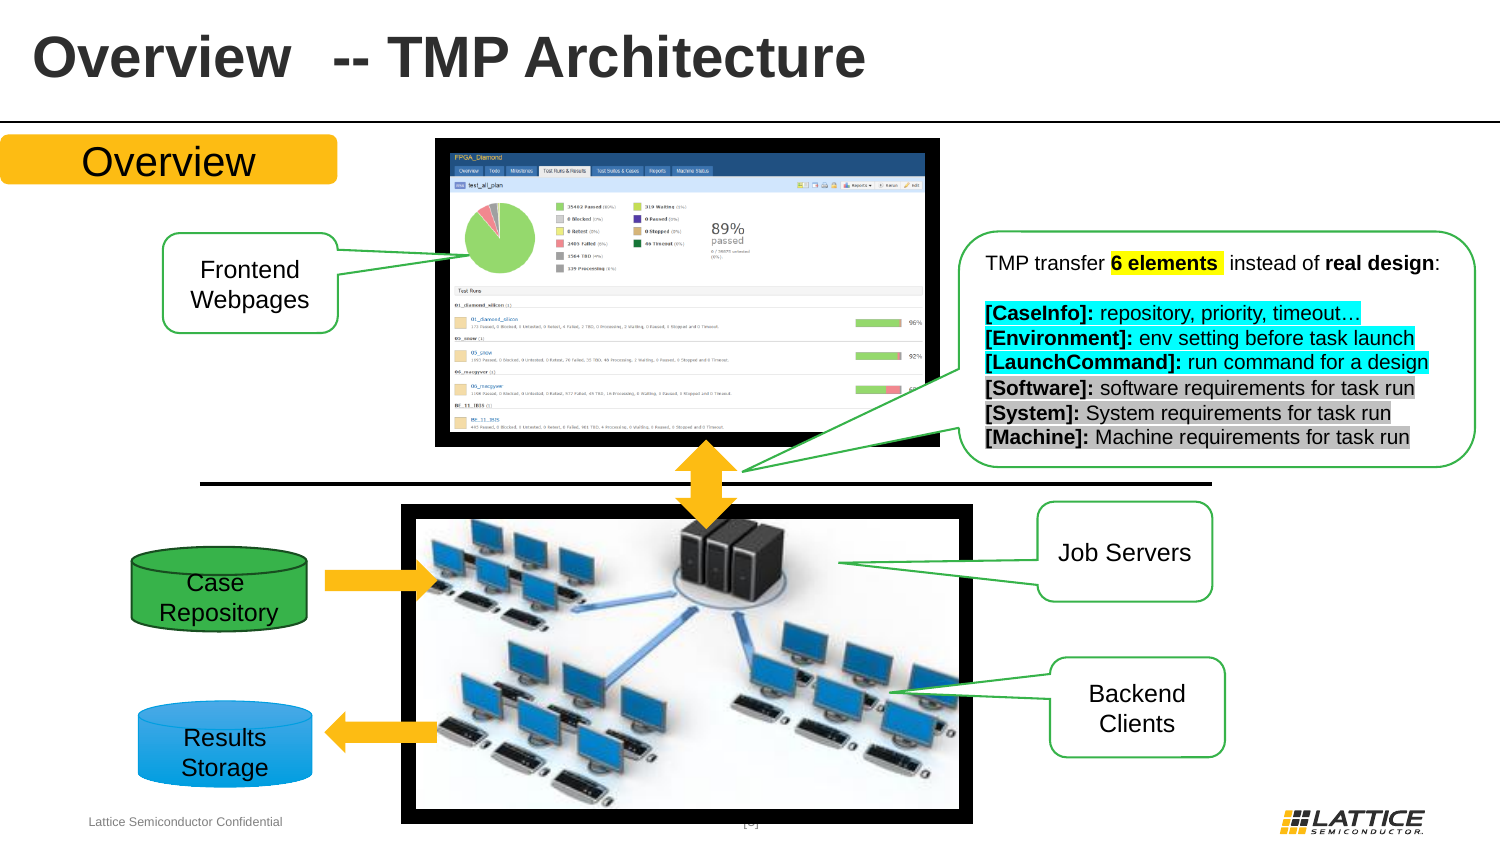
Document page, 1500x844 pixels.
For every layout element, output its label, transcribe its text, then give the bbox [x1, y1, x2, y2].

text_box Overview [0, 134, 338, 185]
picture [449, 152, 925, 433]
text_box Frontend Webpages [161, 232, 449, 335]
text_box [324, 711, 415, 754]
text_box [674, 439, 738, 484]
title Overview -- TMP Architecture [17, 18, 1108, 97]
text_box [674, 485, 738, 518]
text_box Backend Clients [959, 656, 1227, 759]
picture [415, 518, 959, 810]
text_box [324, 569, 415, 592]
text_box TMP transfer 6 elements instead of real design: [CaseInfo]: repository, priority, timeout… [Environment]: env setting before task launch [LaunchCommand]: run command for a design [Software]: software requirements for task run [System]: System requirements for task run [Machine]: Machine requirements for task run [741, 230, 1477, 473]
text_box Results Storage [137, 700, 313, 788]
text_box Case Repository [130, 545, 308, 633]
text_box Job Servers [959, 500, 1214, 603]
